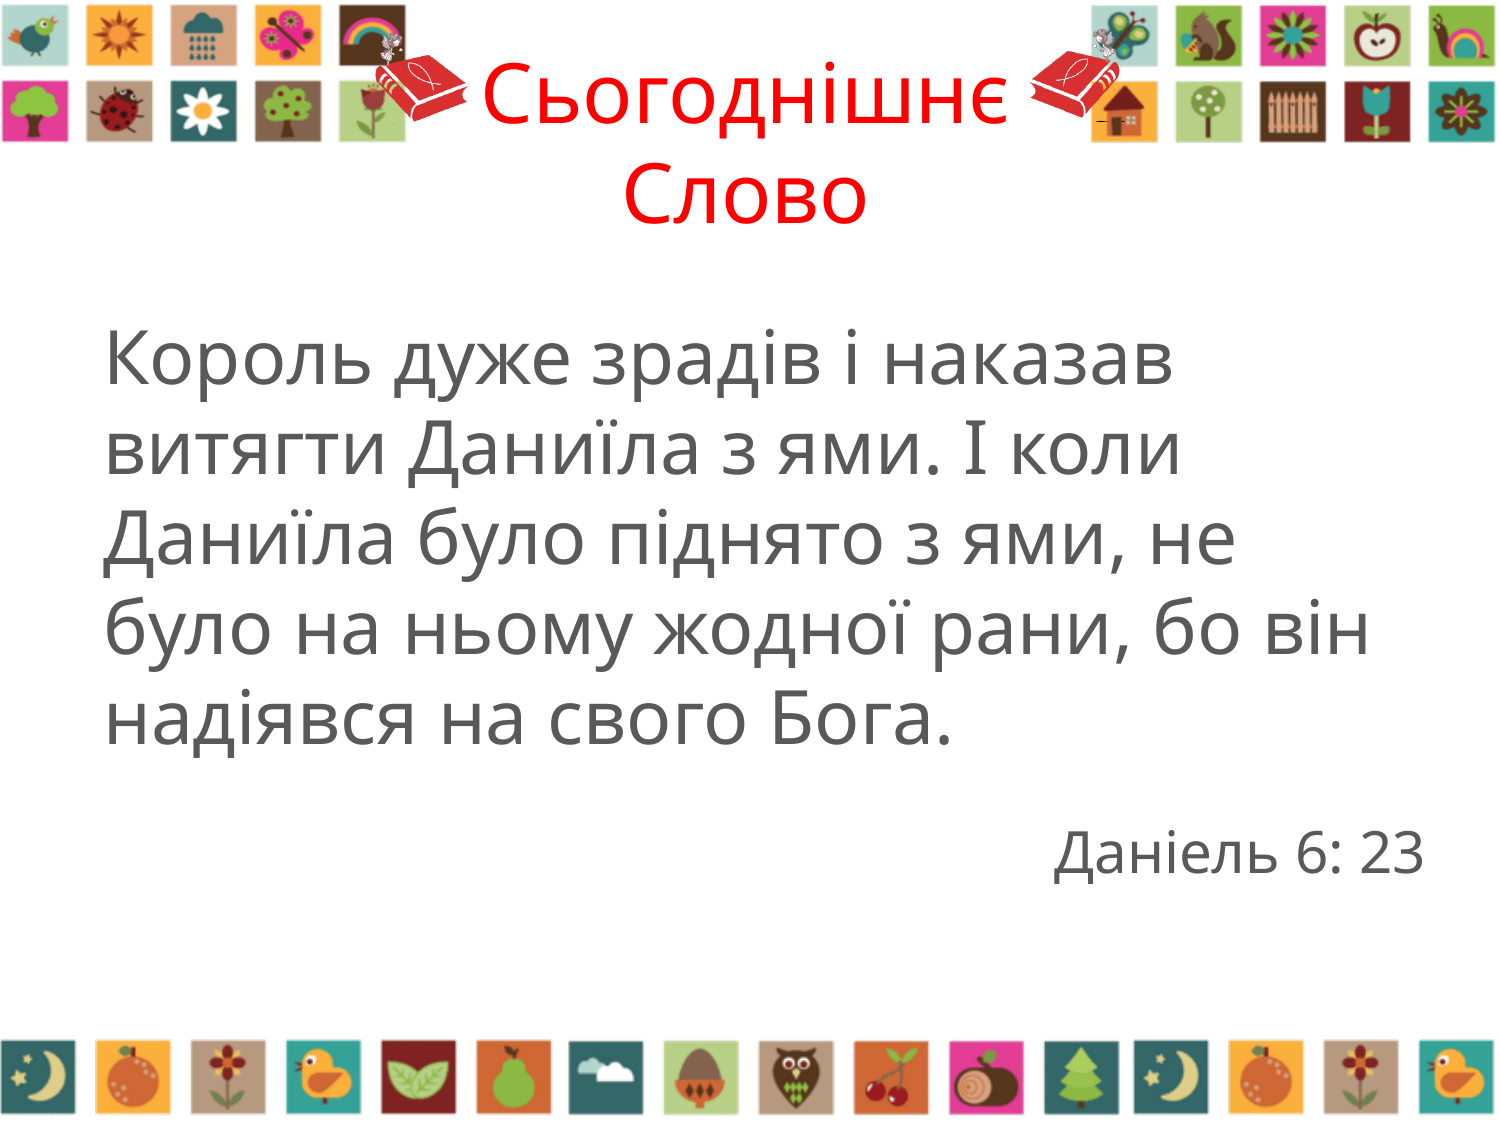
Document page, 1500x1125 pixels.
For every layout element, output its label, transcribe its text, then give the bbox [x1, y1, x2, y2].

text_box Даніель 6: 23 [808, 807, 1441, 893]
text_box Сьогоднішнє Слово [413, 32, 1078, 248]
text_box Король дуже зрадів і наказав витягти Даниїла з ями. І коли Даниїла було піднято з ями, не було на ньому жодної рани, бо він надіявся на свого Бога. [88, 302, 1436, 768]
picture [0, 3, 501, 150]
picture [998, 3, 1500, 150]
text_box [0, 1028, 1500, 1118]
